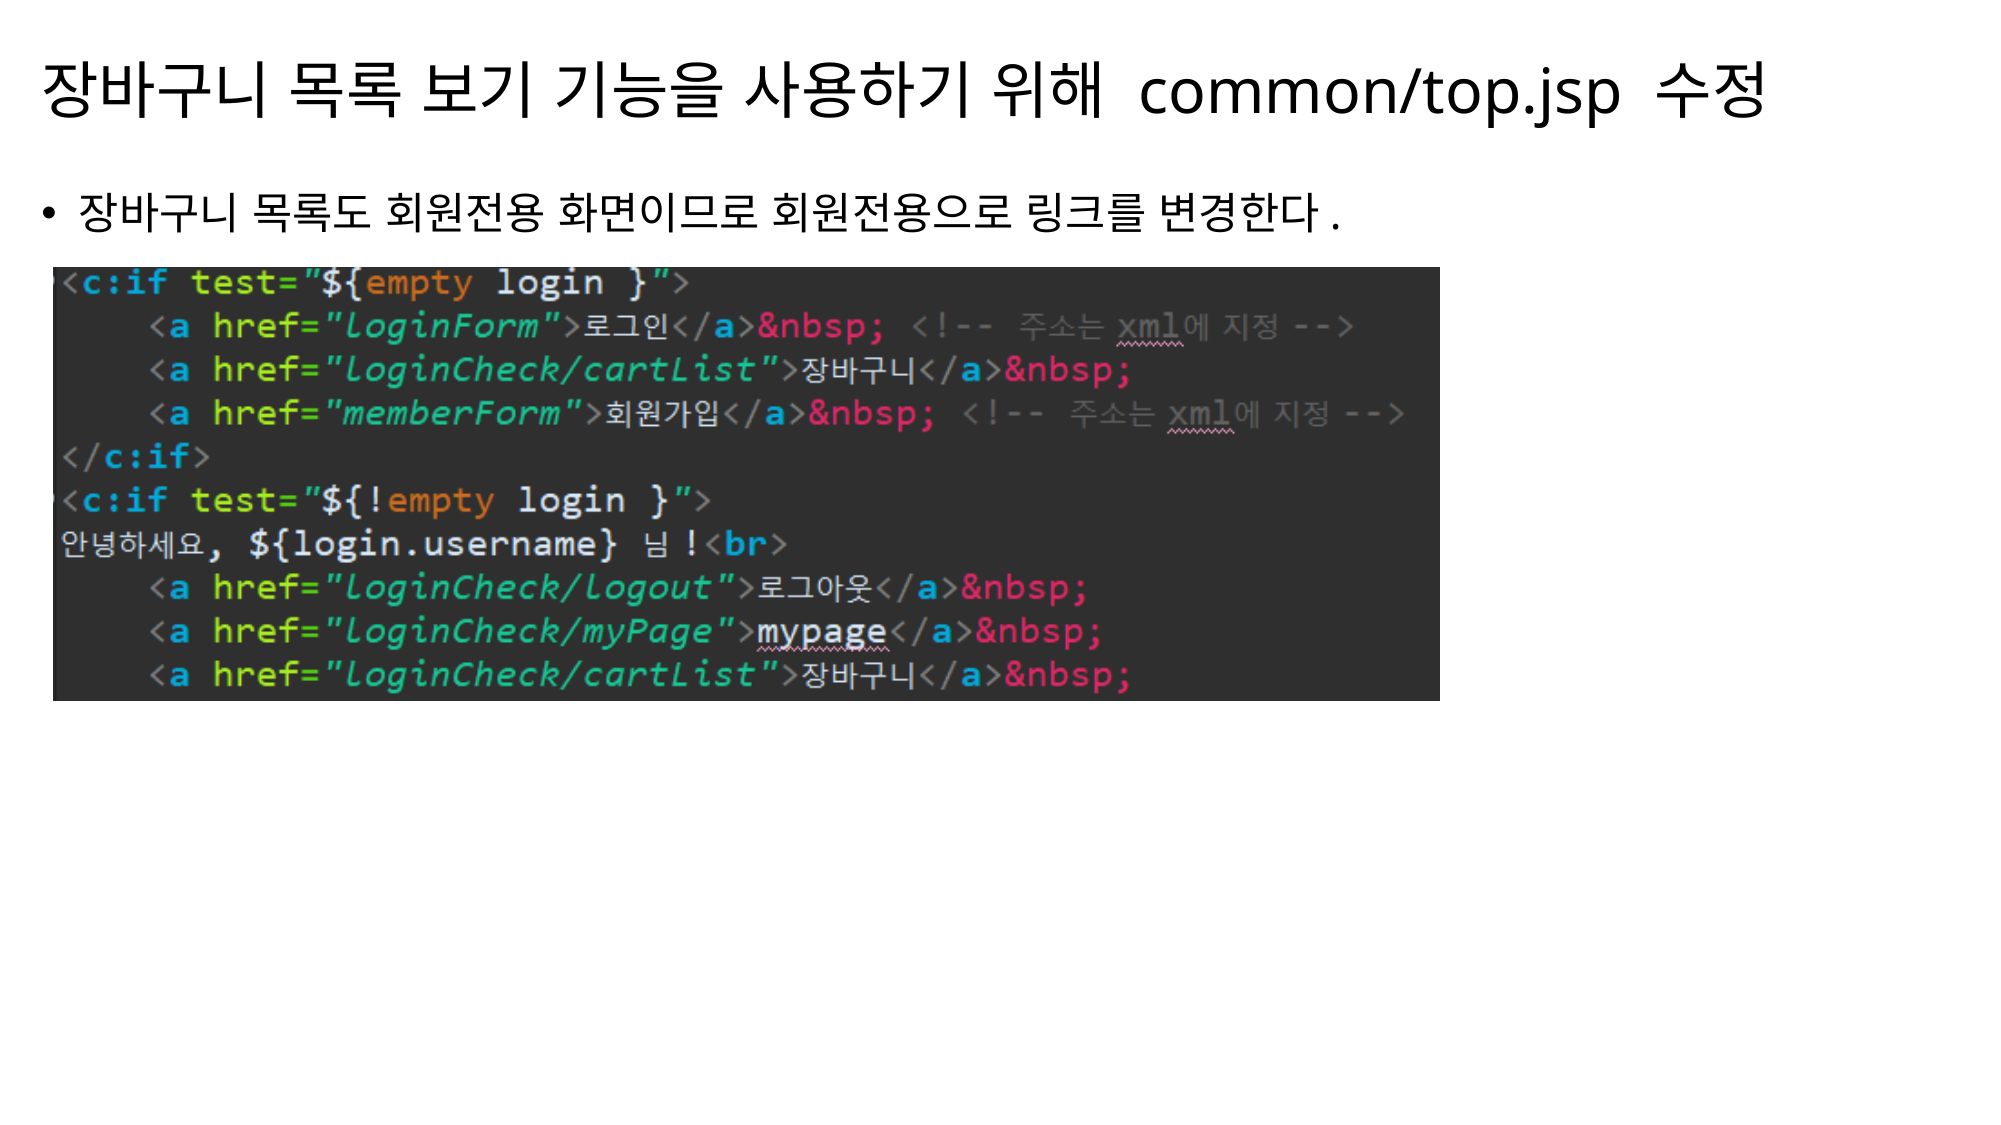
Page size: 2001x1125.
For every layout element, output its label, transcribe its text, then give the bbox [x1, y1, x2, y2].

title 장바구니 목록 보기 기능을 사용하기 위해 common/top.jsp 수정 [26, 27, 1863, 159]
list 장바구니 목록도 회원전용 화면이므로 회원전용으로 링크를 변경한다. [26, 184, 1970, 1098]
picture [53, 267, 1440, 701]
